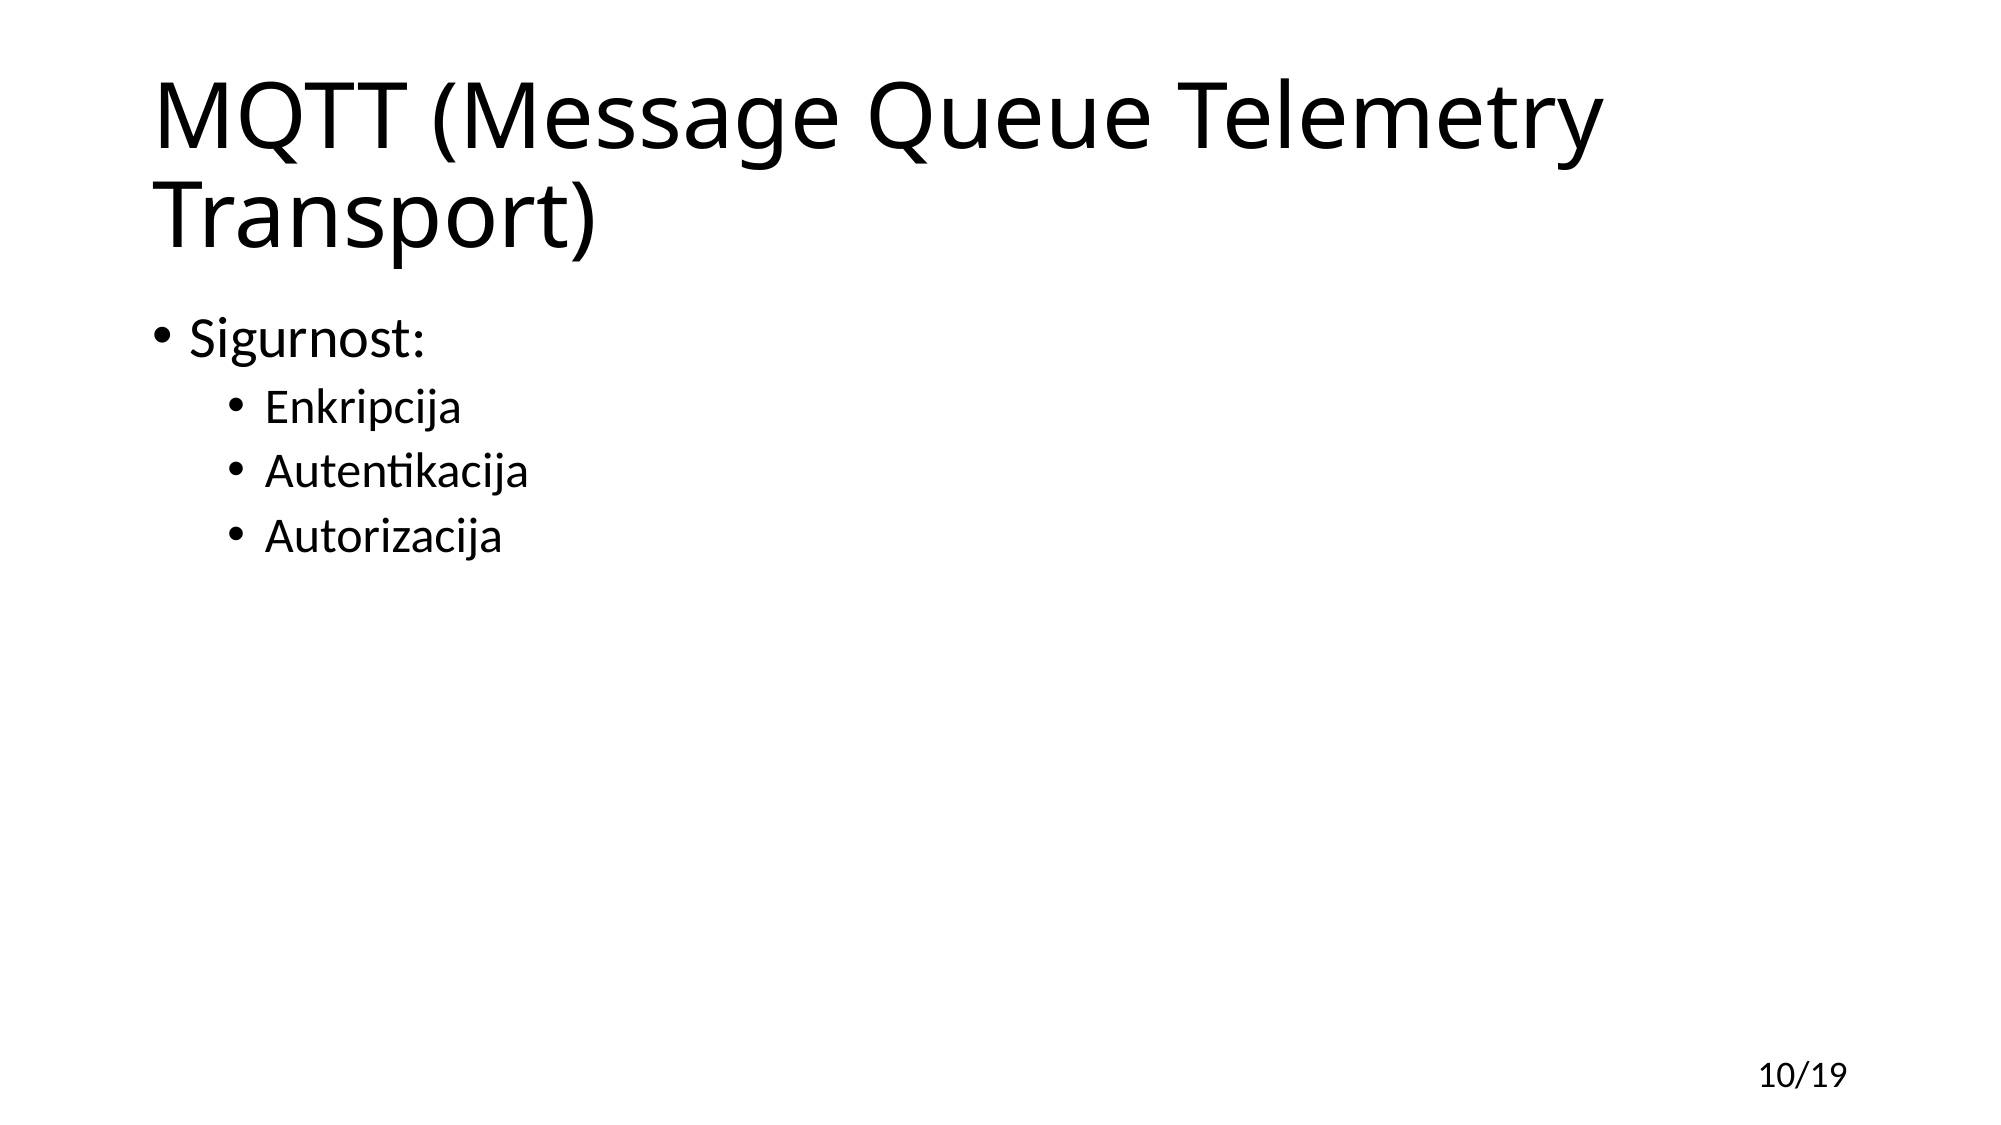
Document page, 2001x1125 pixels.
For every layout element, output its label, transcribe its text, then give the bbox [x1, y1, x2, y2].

title MQTT (Message Queue Telemetry Transport) [137, 59, 1863, 278]
list Sigurnost: Enkripcija Autentikacija Autorizacija [137, 299, 1863, 1014]
